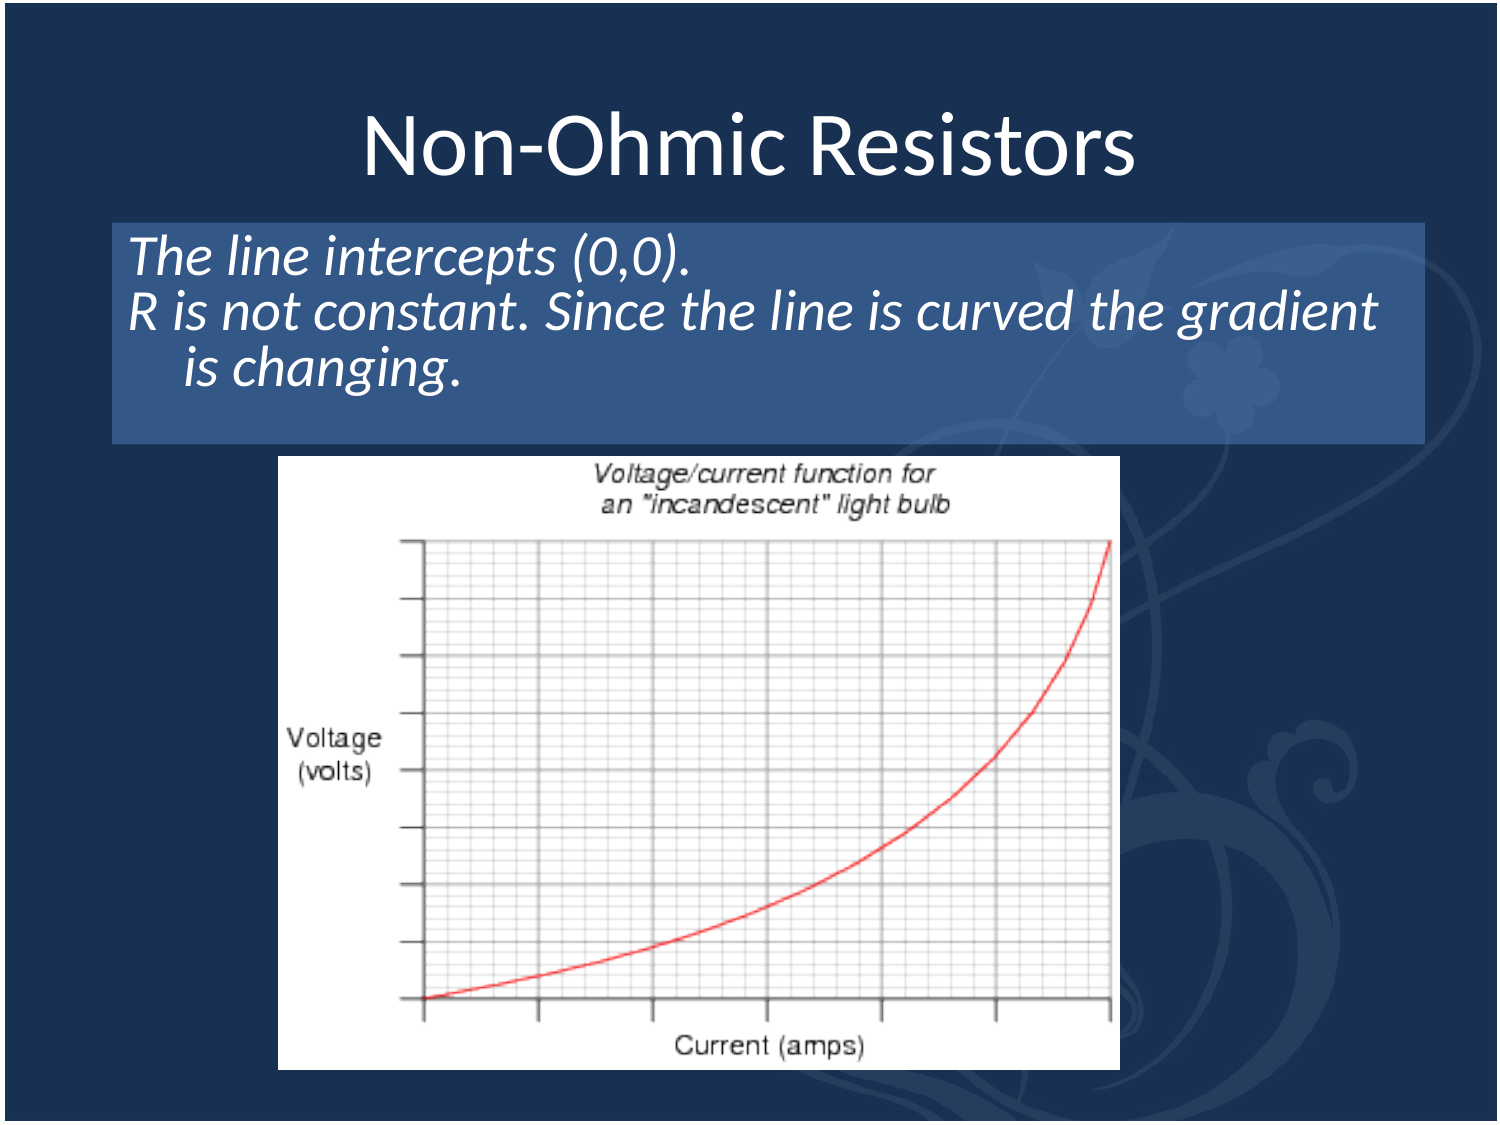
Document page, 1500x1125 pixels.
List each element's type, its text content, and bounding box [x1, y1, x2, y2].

list The line intercepts (0,0). R is not constant. Since the line is curved the gradient is changing. [111, 222, 1426, 445]
title Non-Ohmic Resistors [74, 44, 1426, 233]
picture [0, 0, 1500, 1125]
